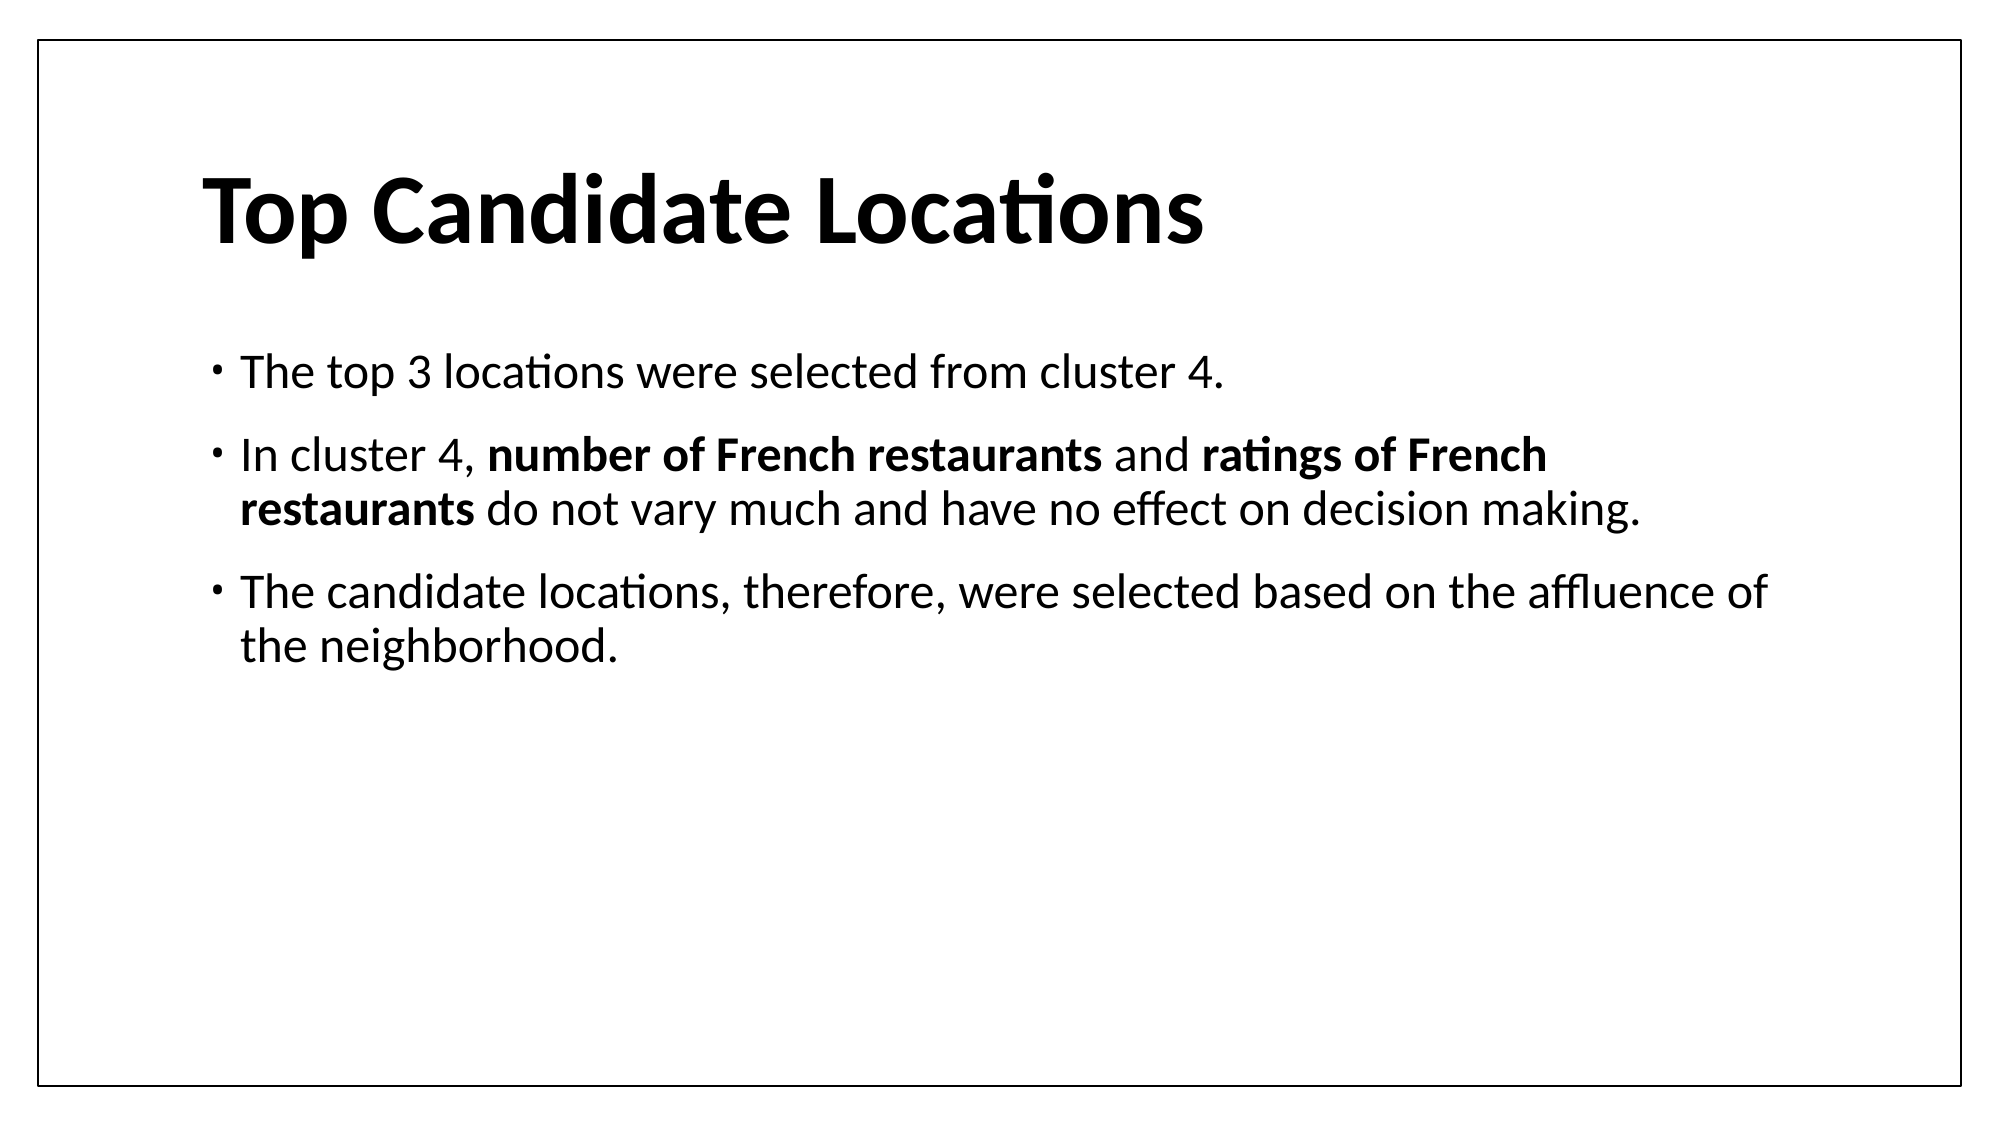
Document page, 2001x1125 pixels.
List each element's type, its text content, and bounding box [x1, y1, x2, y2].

list The top 3 locations were selected from cluster 4. In cluster 4, number of French restaurants and ratings of French restaurants do not vary much and have no effect on decision making. The candidate locations, therefore, were selected based on the affluence of the neighborhood. [187, 337, 1808, 1000]
title Top Candidate Locations [187, 99, 1808, 323]
